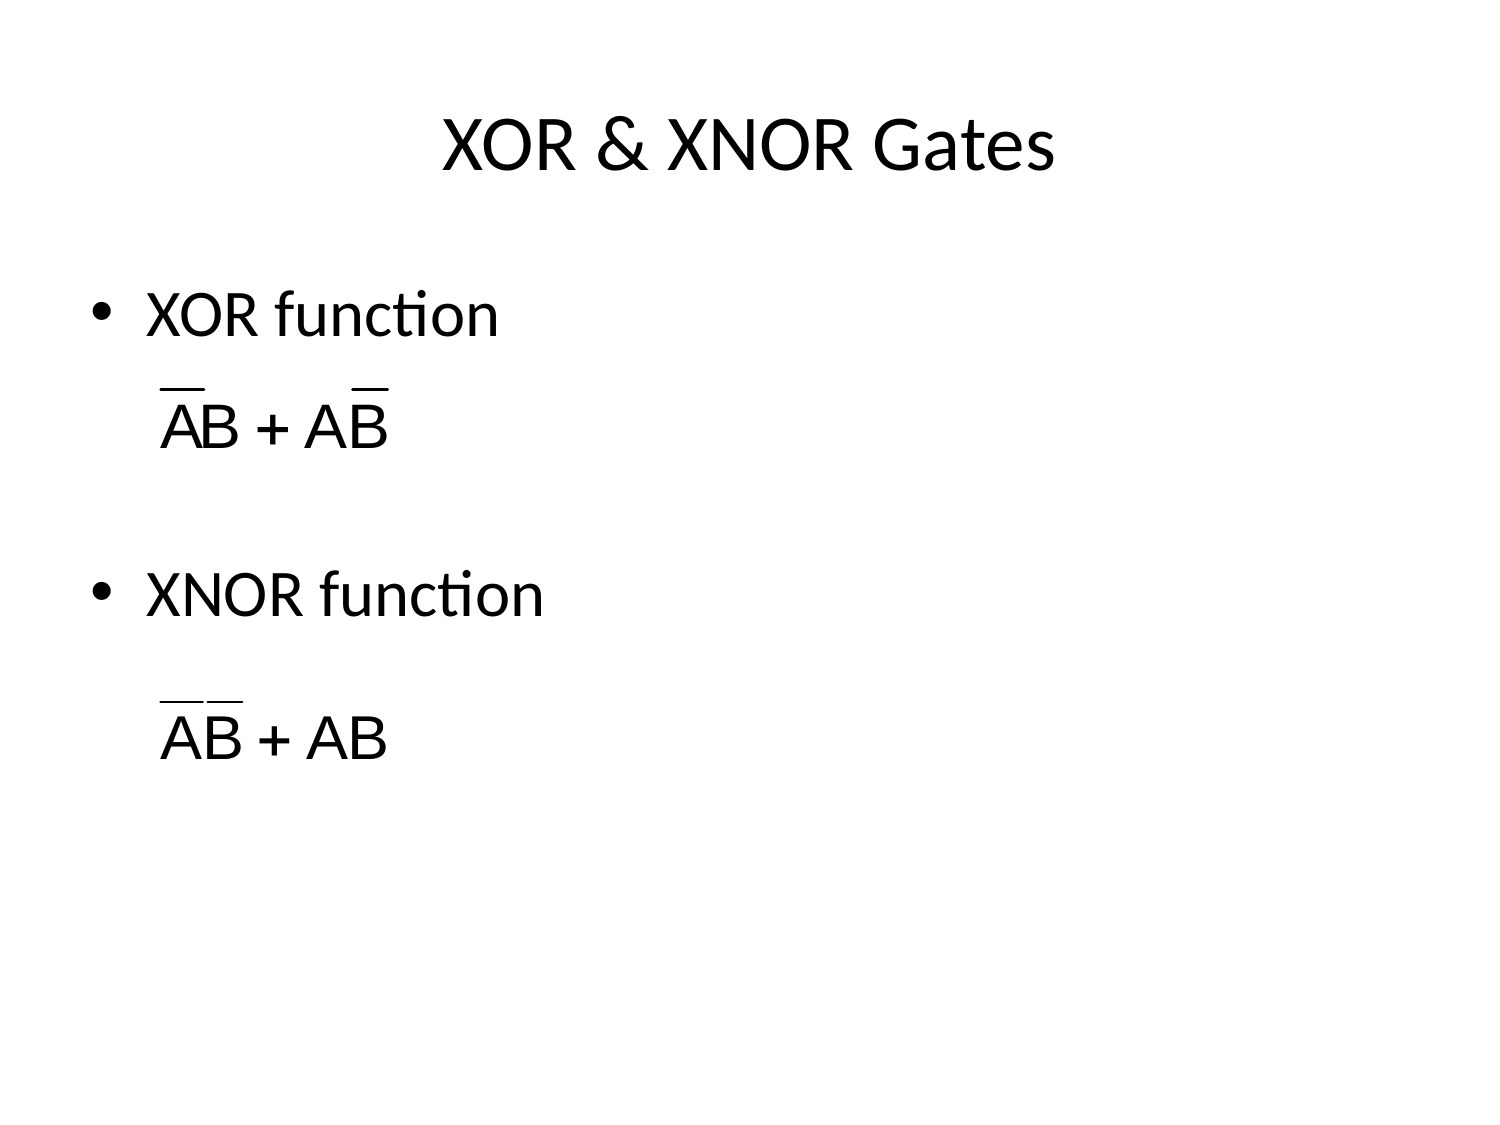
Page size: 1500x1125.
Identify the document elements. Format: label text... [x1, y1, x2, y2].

title XOR & XNOR Gates [75, 45, 1425, 233]
list XOR function XNOR function [75, 547, 1425, 1005]
list XOR function XNOR function [75, 262, 1425, 546]
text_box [149, 687, 402, 771]
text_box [149, 374, 402, 460]
